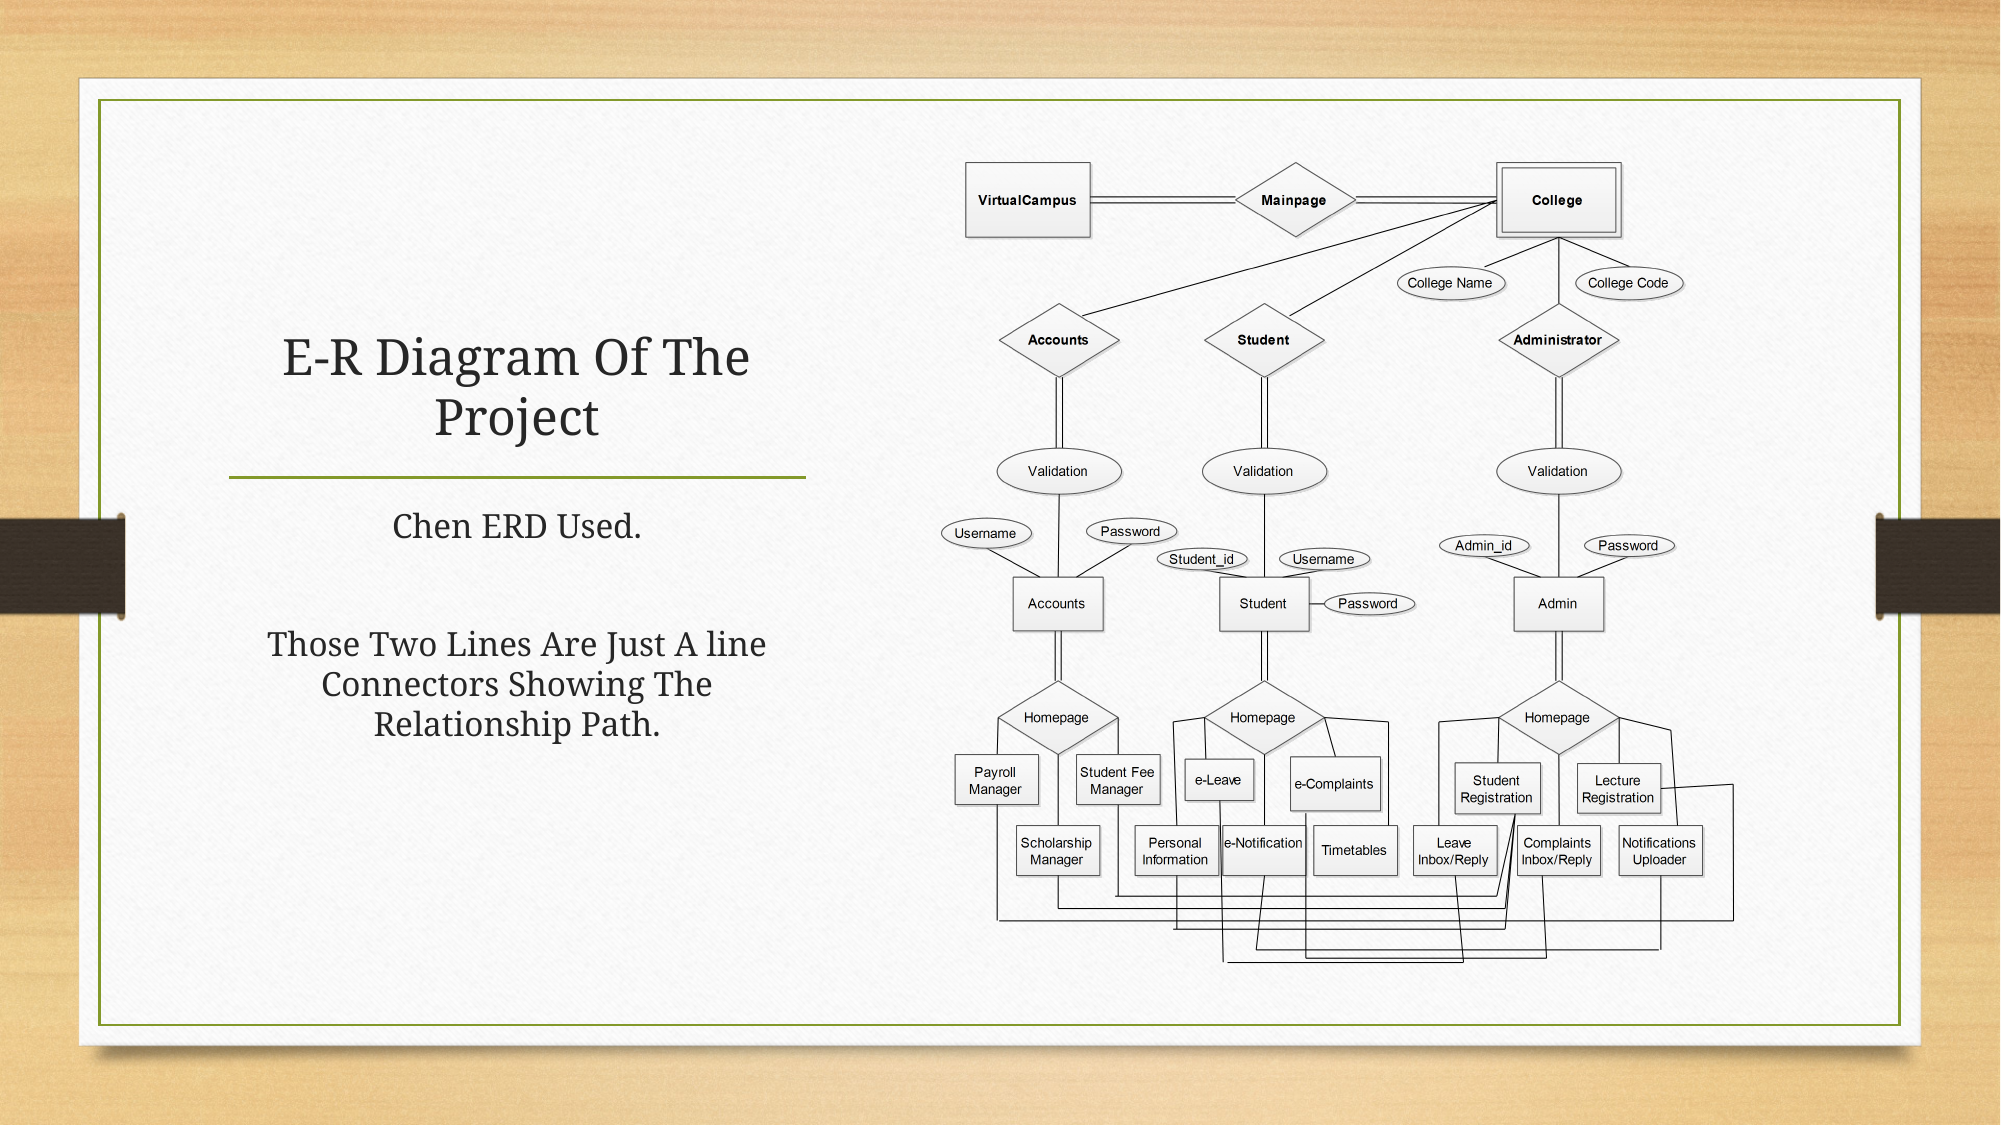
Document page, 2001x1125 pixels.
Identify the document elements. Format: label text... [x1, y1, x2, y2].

picture [0, 0, 2001, 1125]
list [940, 160, 1735, 965]
title E-R Diagram Of The Project [212, 227, 823, 453]
list Chen ERD Used. Those Two Lines Are Just A line Connectors Showing The Relationship Path. [212, 497, 823, 898]
